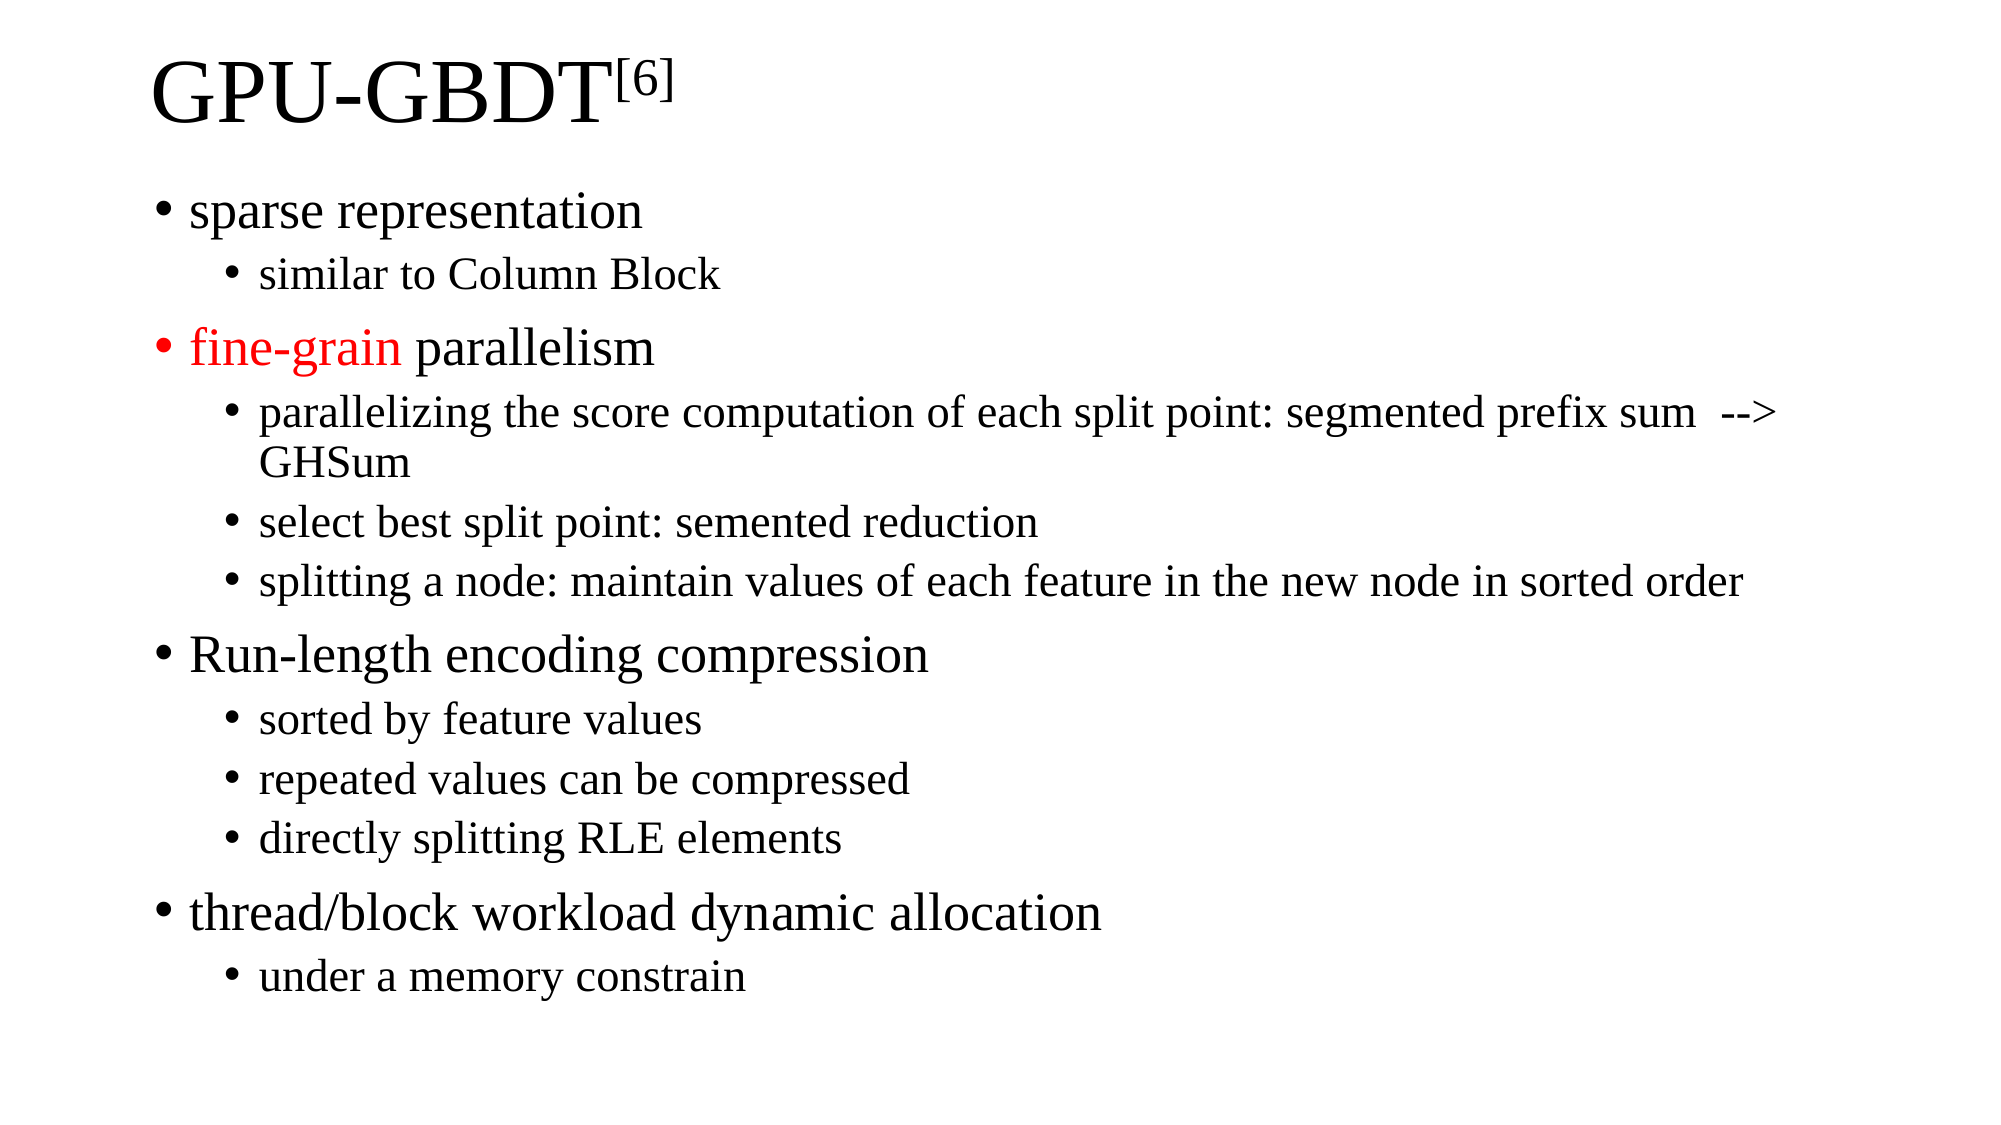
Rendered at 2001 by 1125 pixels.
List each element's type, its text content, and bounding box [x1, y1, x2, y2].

list sparse representation similar to Column Block fine-grain parallelism parallelizing the score computation of each split point: segmented prefix sum --> GHSum select best split point: semented reduction splitting a node: maintain values of each feature in the new node in sorted order Run-length encoding compression sorted by feature values repeated values can be compressed directly splitting RLE elements thread/block workload dynamic allocation under a memory constrain [139, 173, 1865, 1014]
title GPU-GBDT[6] [135, 26, 1861, 160]
